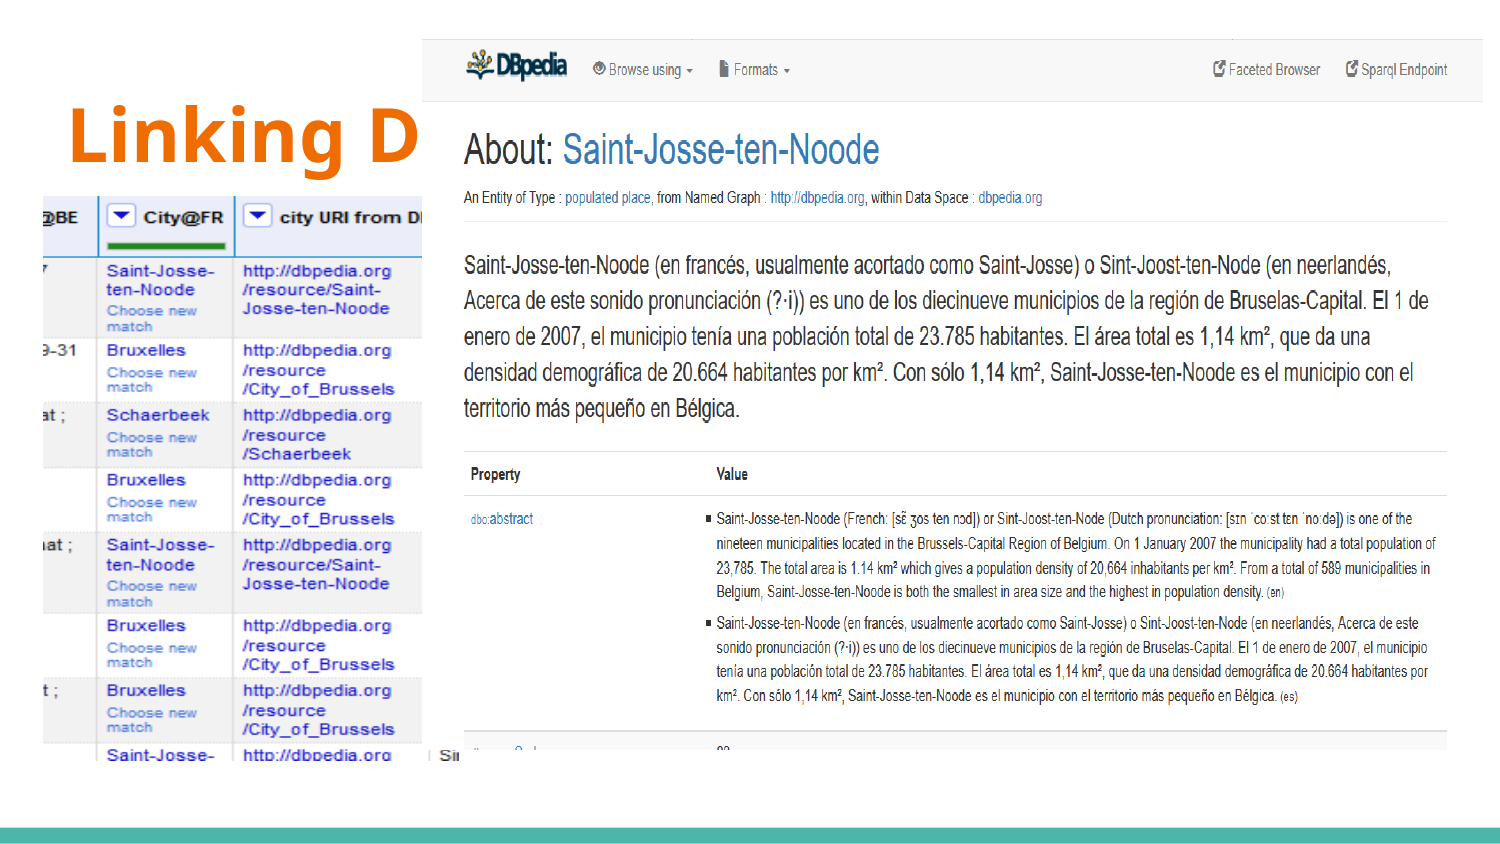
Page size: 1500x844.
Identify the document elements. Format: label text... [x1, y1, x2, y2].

picture [43, 39, 1484, 761]
title Linking Data [51, 72, 417, 189]
